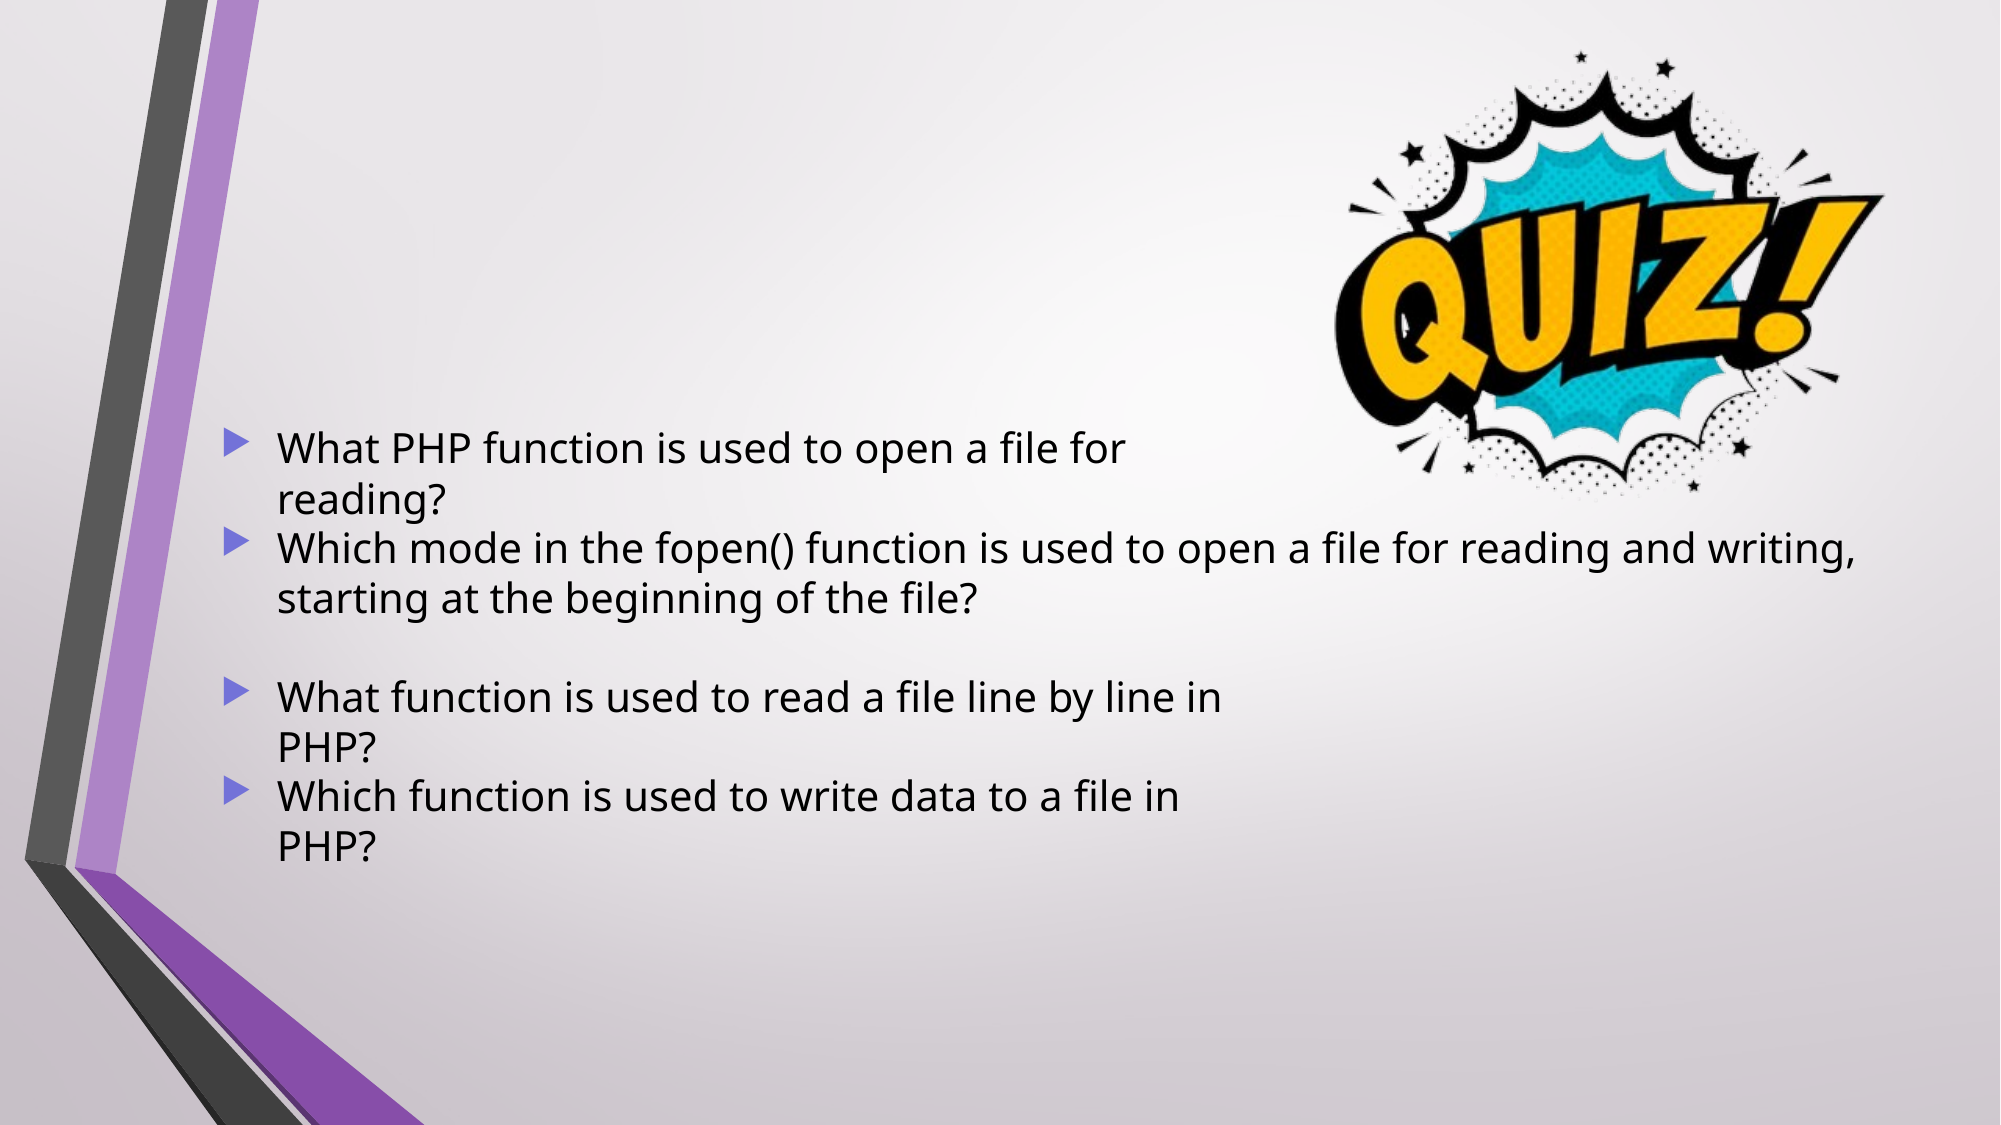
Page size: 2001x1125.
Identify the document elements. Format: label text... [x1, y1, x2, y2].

picture [1255, 17, 1949, 532]
text_box What function is used to read a file line by line in PHP? [205, 663, 1239, 779]
text_box Which function is used to write data to a file in PHP? [205, 762, 1202, 878]
text_box Which mode in the fopen() function is used to open a file for reading and writing, starting at the beginning of the file? [205, 514, 1933, 629]
text_box What PHP function is used to open a file for reading? [205, 414, 1202, 514]
